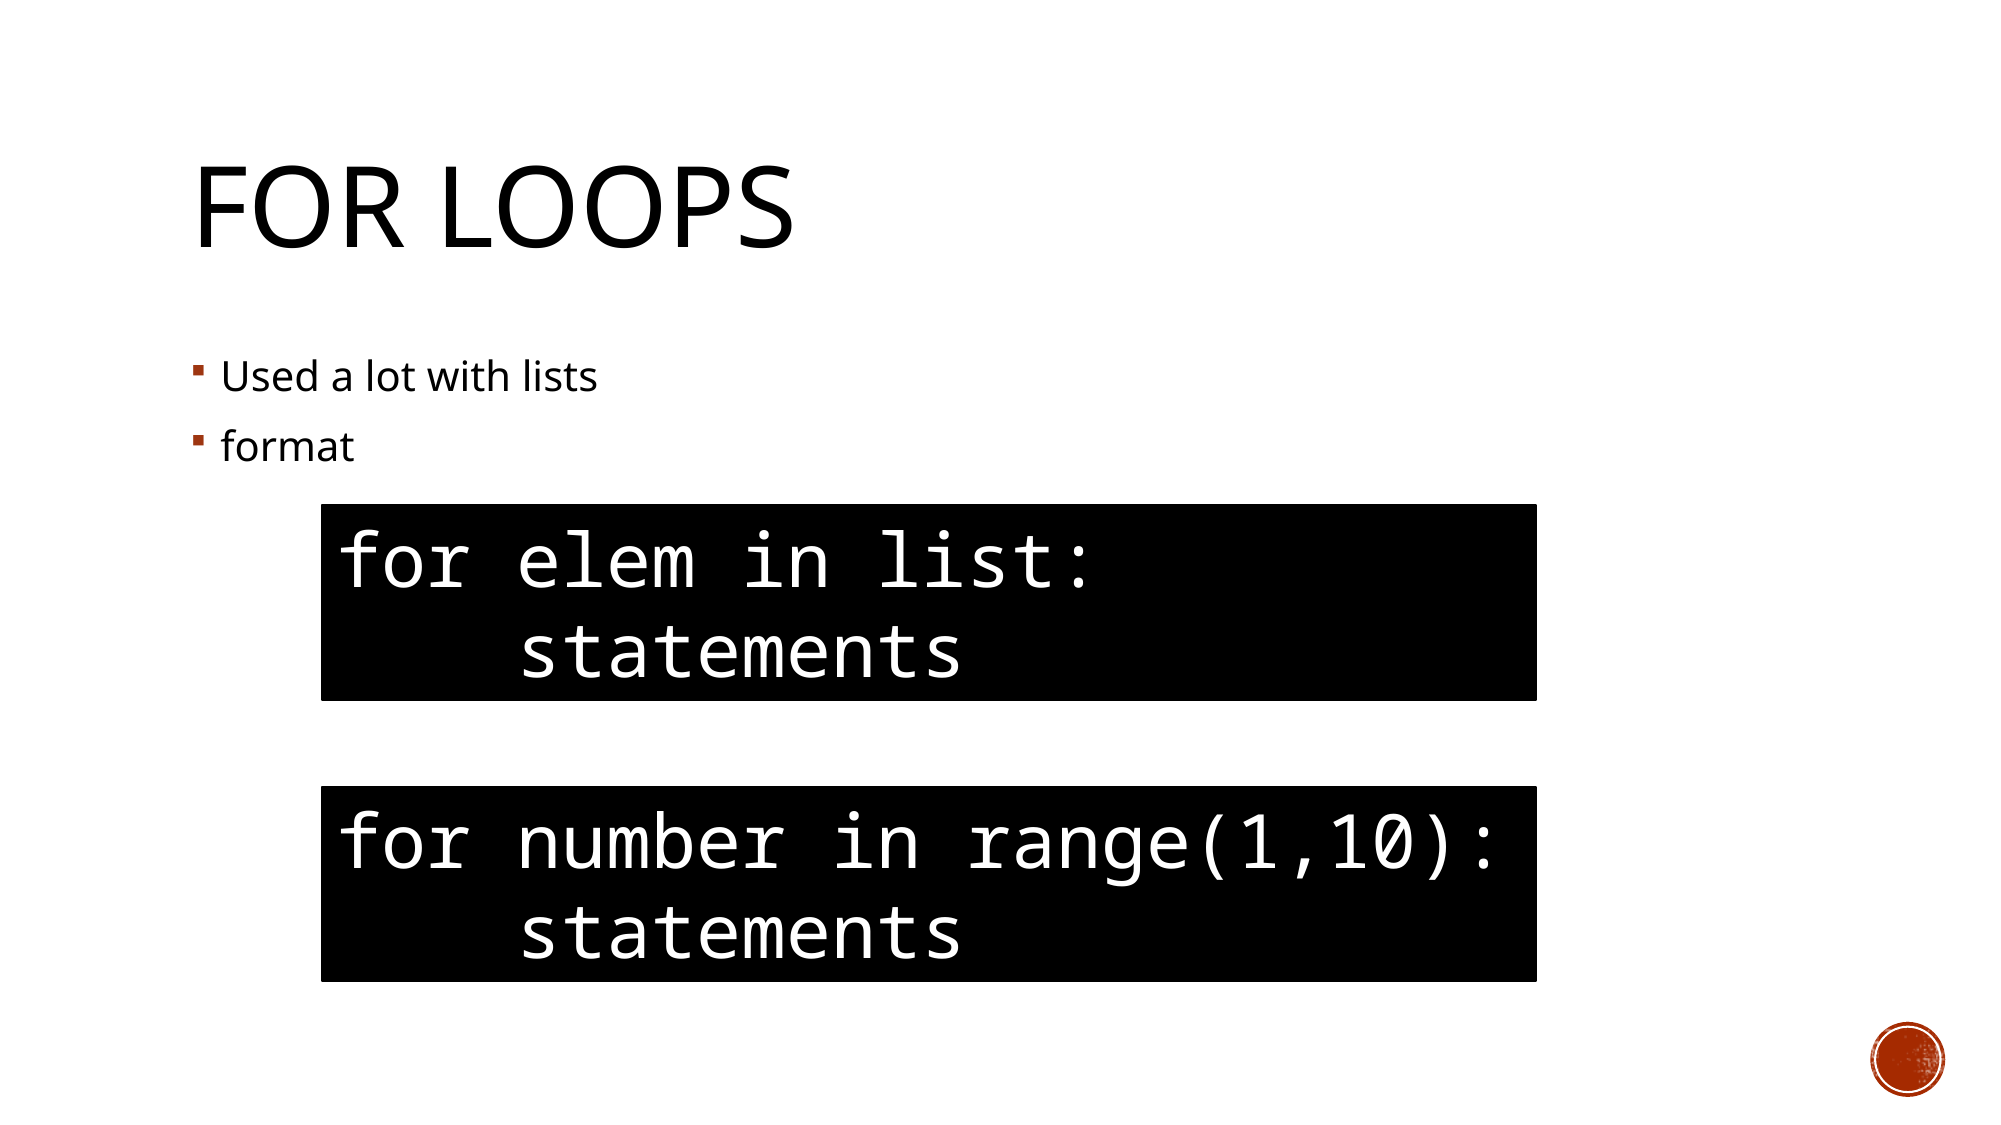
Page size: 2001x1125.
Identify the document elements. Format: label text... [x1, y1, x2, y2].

title For loops [175, 79, 1826, 344]
text_box for elem in list: statements [321, 504, 1537, 701]
list Used a lot with lists format [175, 348, 1826, 1013]
text_box for number in range(1,10): statements [321, 786, 1537, 982]
